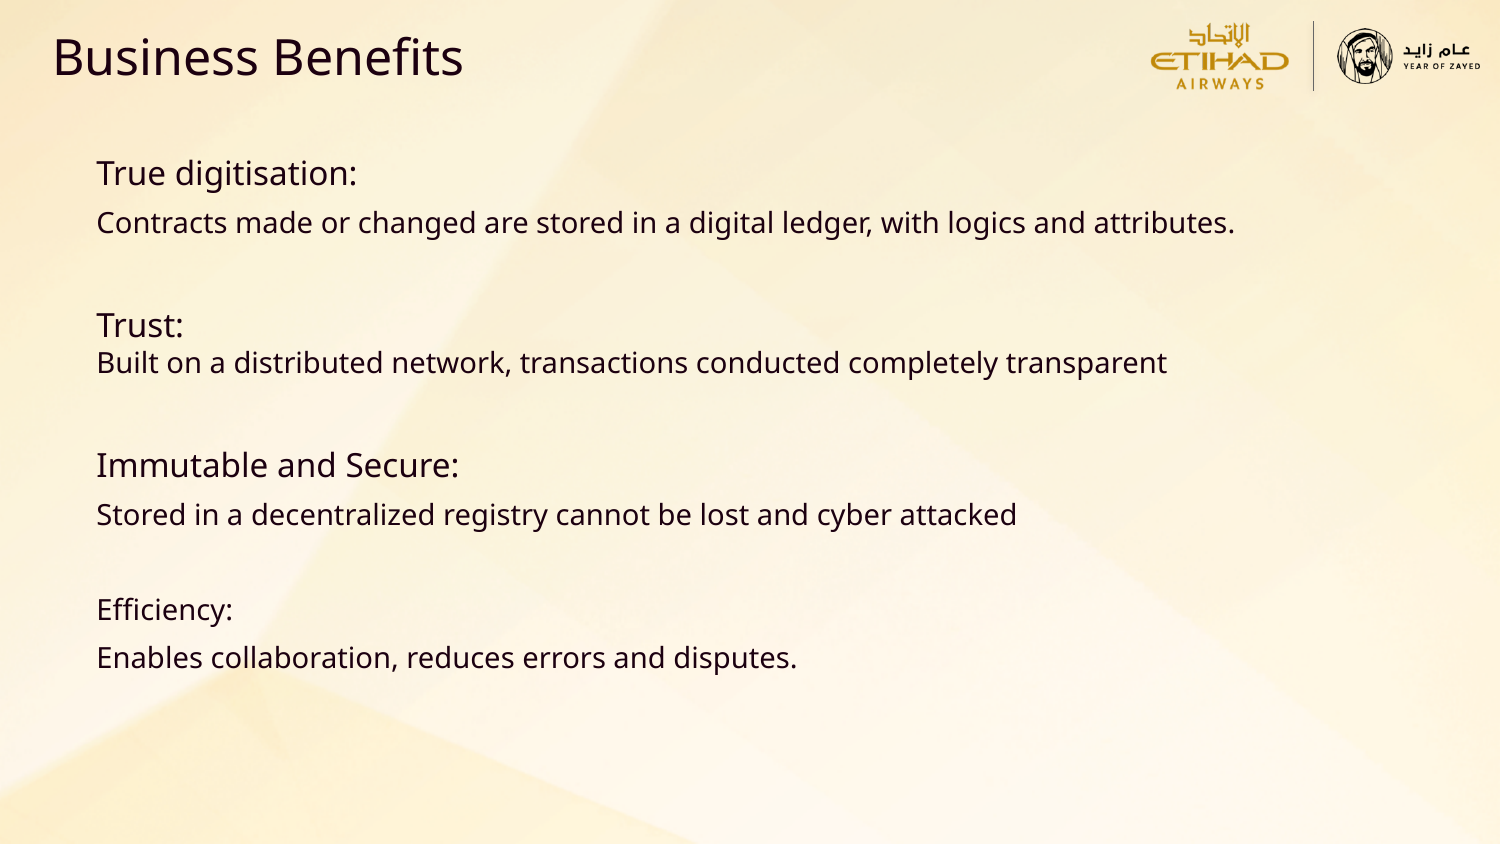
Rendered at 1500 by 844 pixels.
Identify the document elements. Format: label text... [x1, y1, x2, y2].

title Business Benefits [0, 0, 1084, 111]
text_box True digitisation: Contracts made or changed are stored in a digital ledger, with logics and attributes. Trust: Built on a distributed network, transactions conducted completely transparent Immutable and Secure: Stored in a decentralized registry cannot be lost and cyber attacked Efficiency: Enables collaboration, reduces errors and disputes. [81, 144, 1409, 682]
picture [0, 0, 1500, 844]
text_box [1145, 17, 1481, 95]
